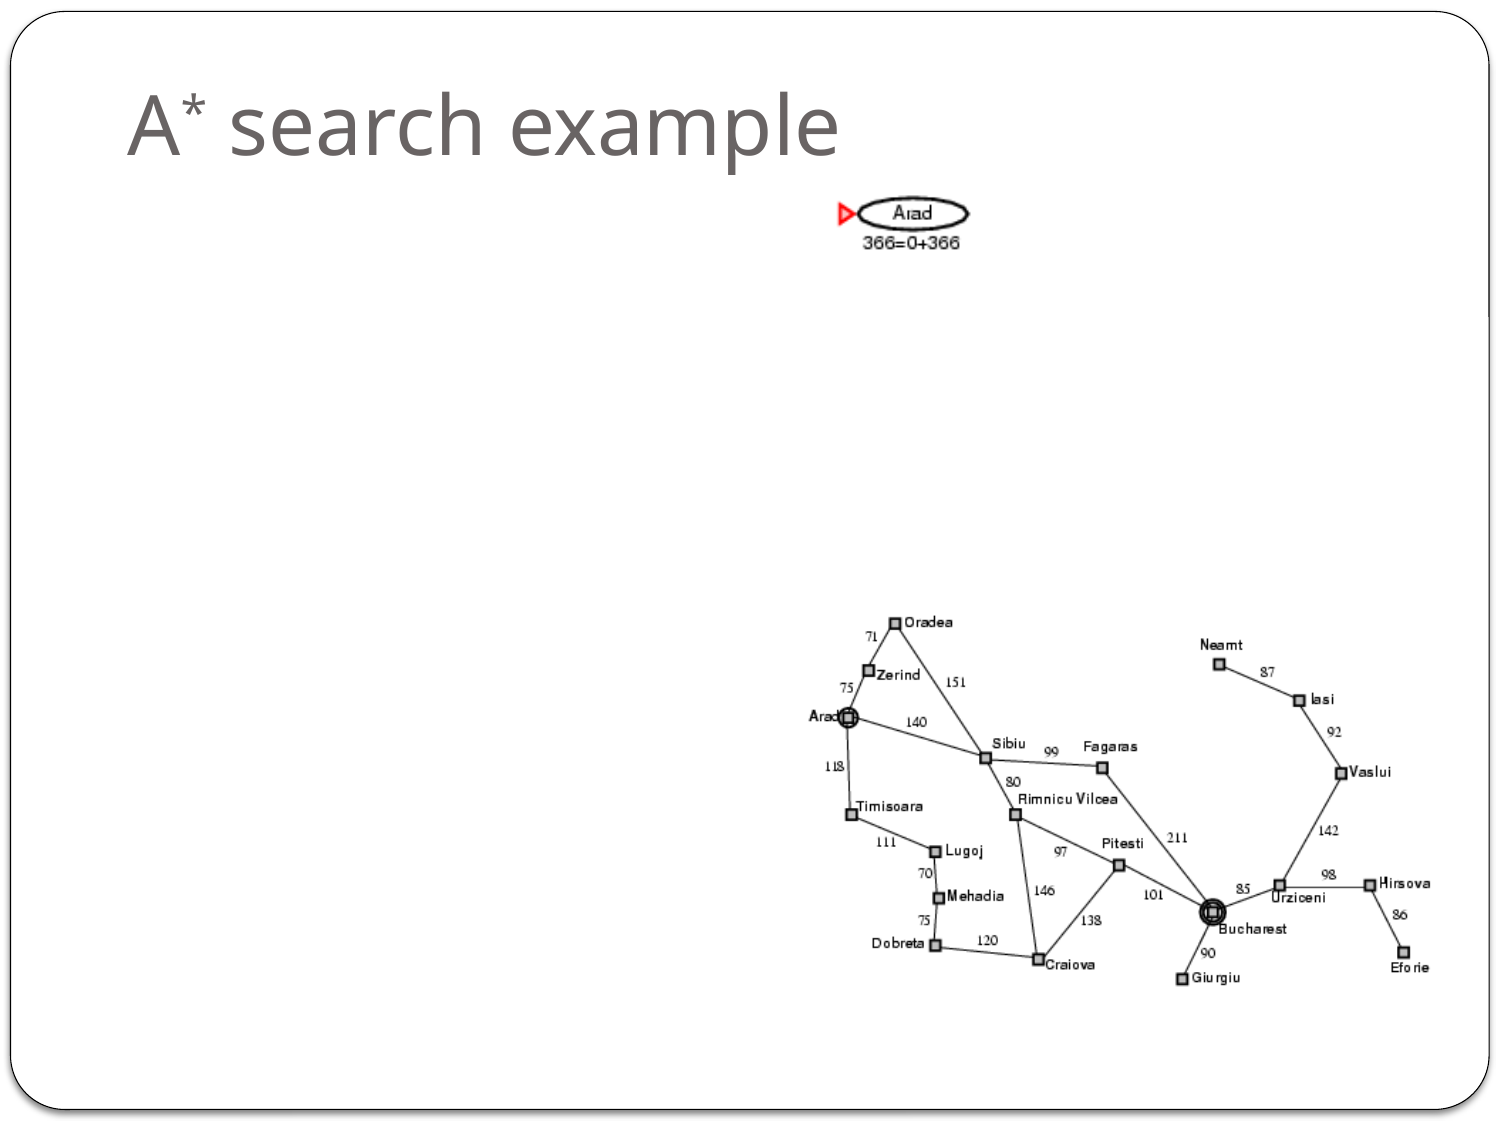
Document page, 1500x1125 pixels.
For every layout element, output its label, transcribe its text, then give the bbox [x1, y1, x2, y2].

picture [312, 182, 1363, 615]
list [806, 613, 1433, 991]
title A* search example [112, 0, 1388, 188]
